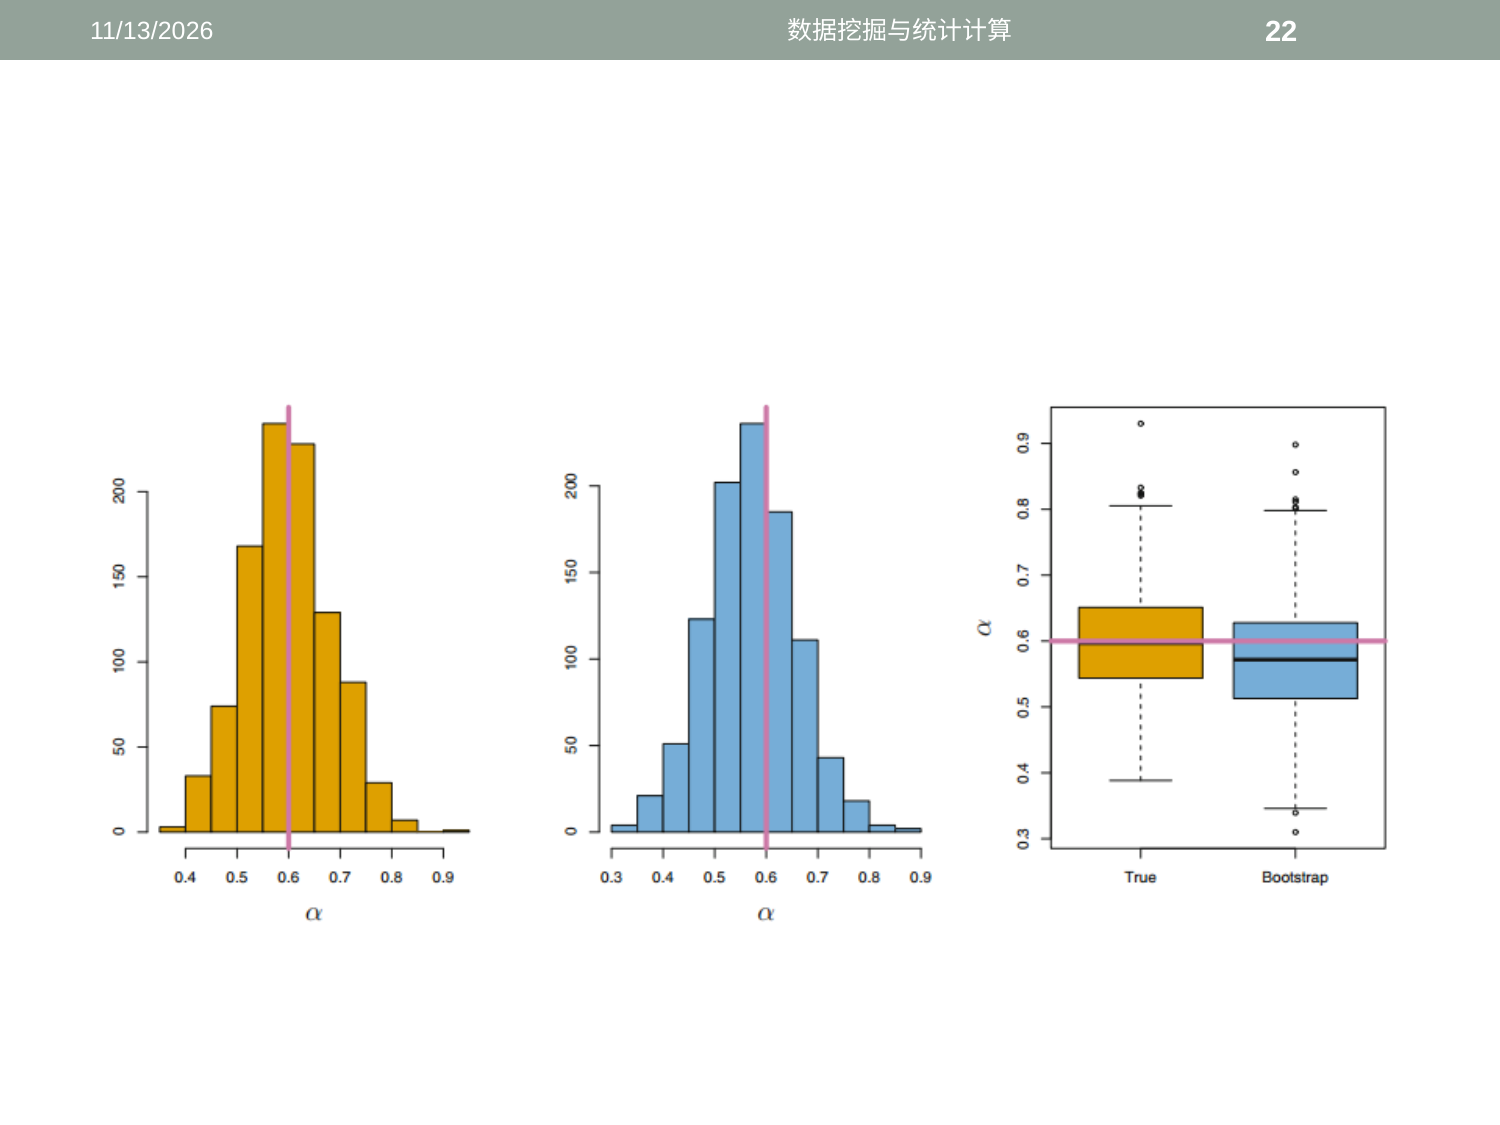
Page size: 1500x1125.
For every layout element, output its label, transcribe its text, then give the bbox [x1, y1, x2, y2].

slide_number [75, 3, 550, 57]
footer 数据挖掘与统计计算 [562, 3, 1238, 57]
slide_number 22 [1250, 3, 1425, 57]
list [106, 399, 1394, 926]
